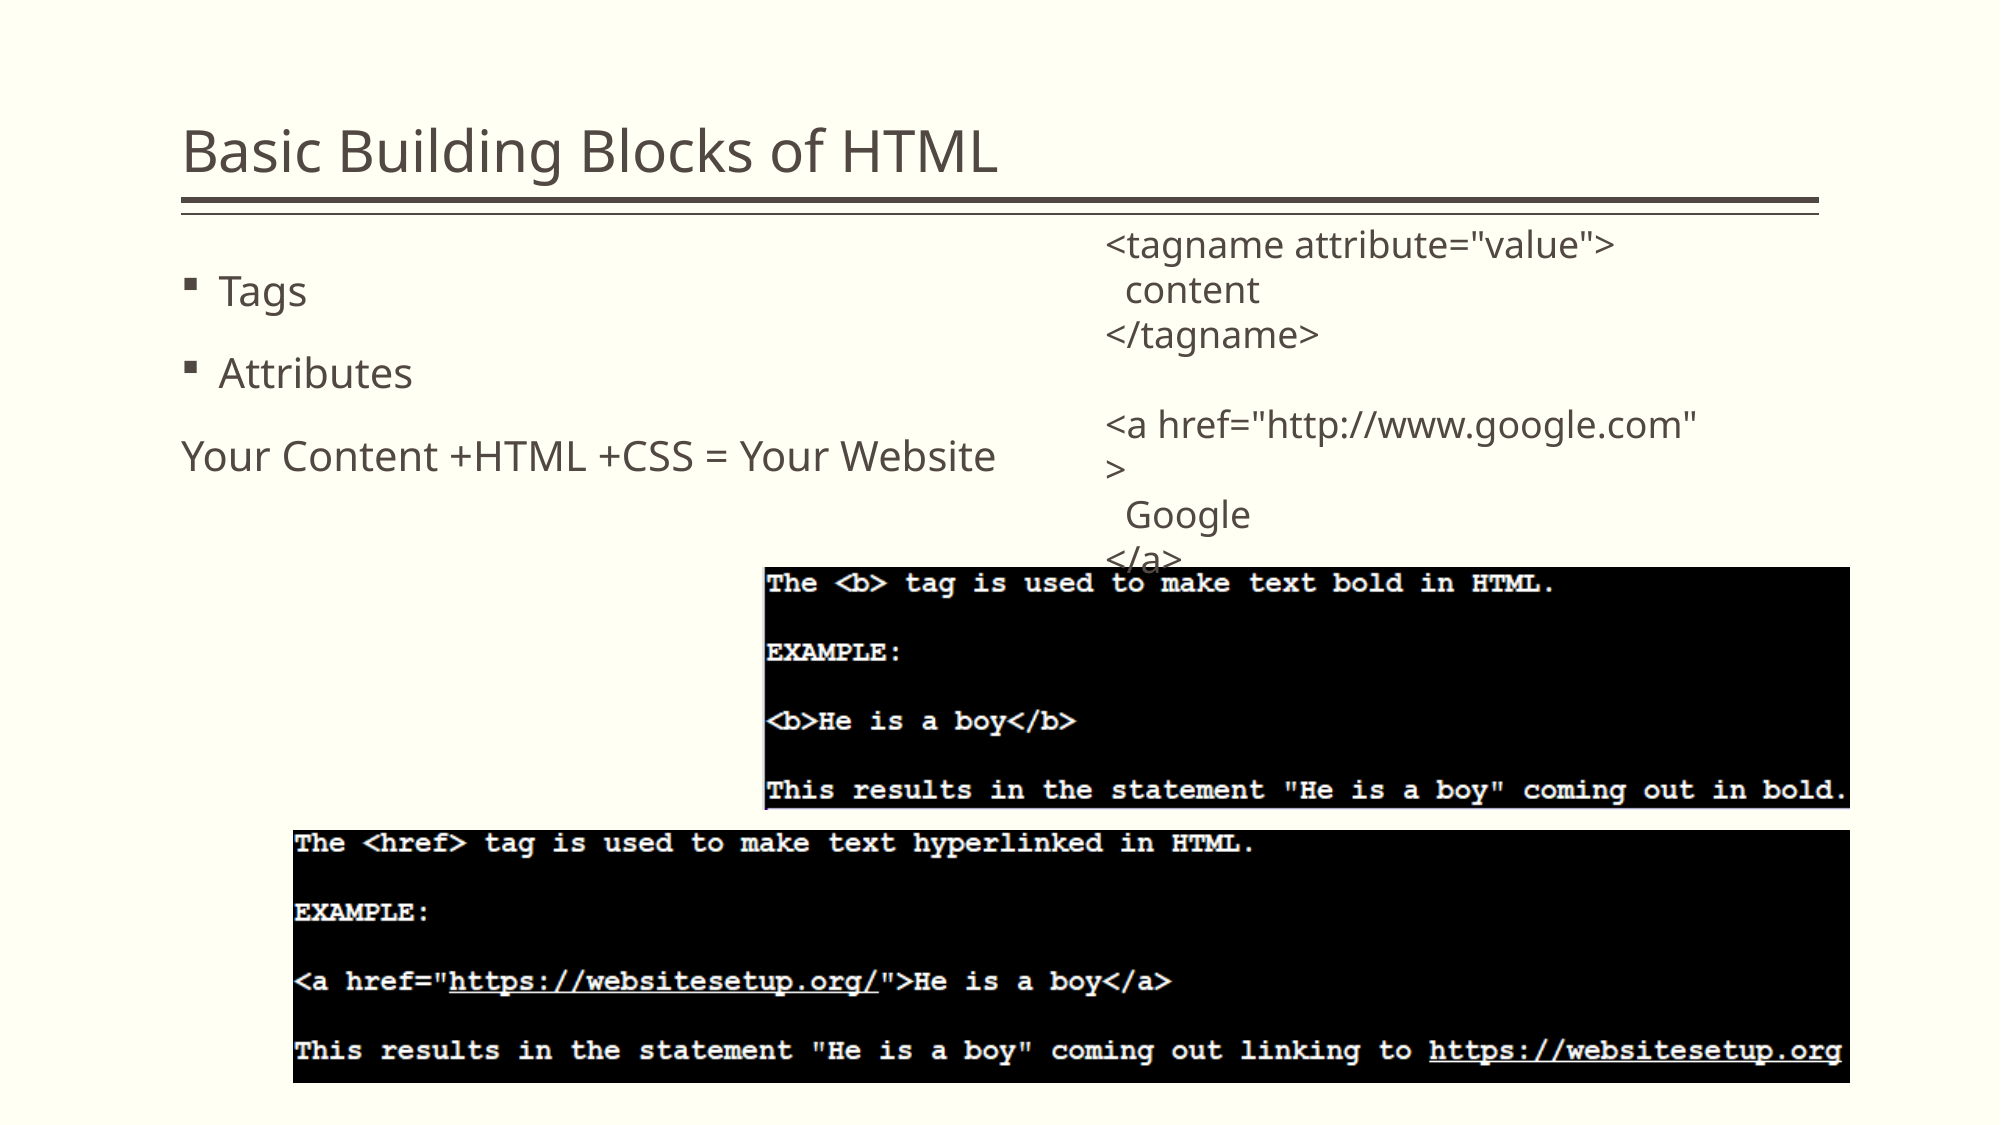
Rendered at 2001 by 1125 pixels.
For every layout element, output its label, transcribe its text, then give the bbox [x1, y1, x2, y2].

picture [762, 567, 1850, 810]
list Tags Attributes Your Content +HTML +CSS = Your Website [181, 262, 1819, 1013]
picture [293, 830, 1850, 1083]
title Basic Building Blocks of HTML [181, 12, 1819, 193]
text_box <tagname attribute="value"> content </tagname> <a href="http://www.google.com" > Google </a> [1090, 213, 1715, 565]
